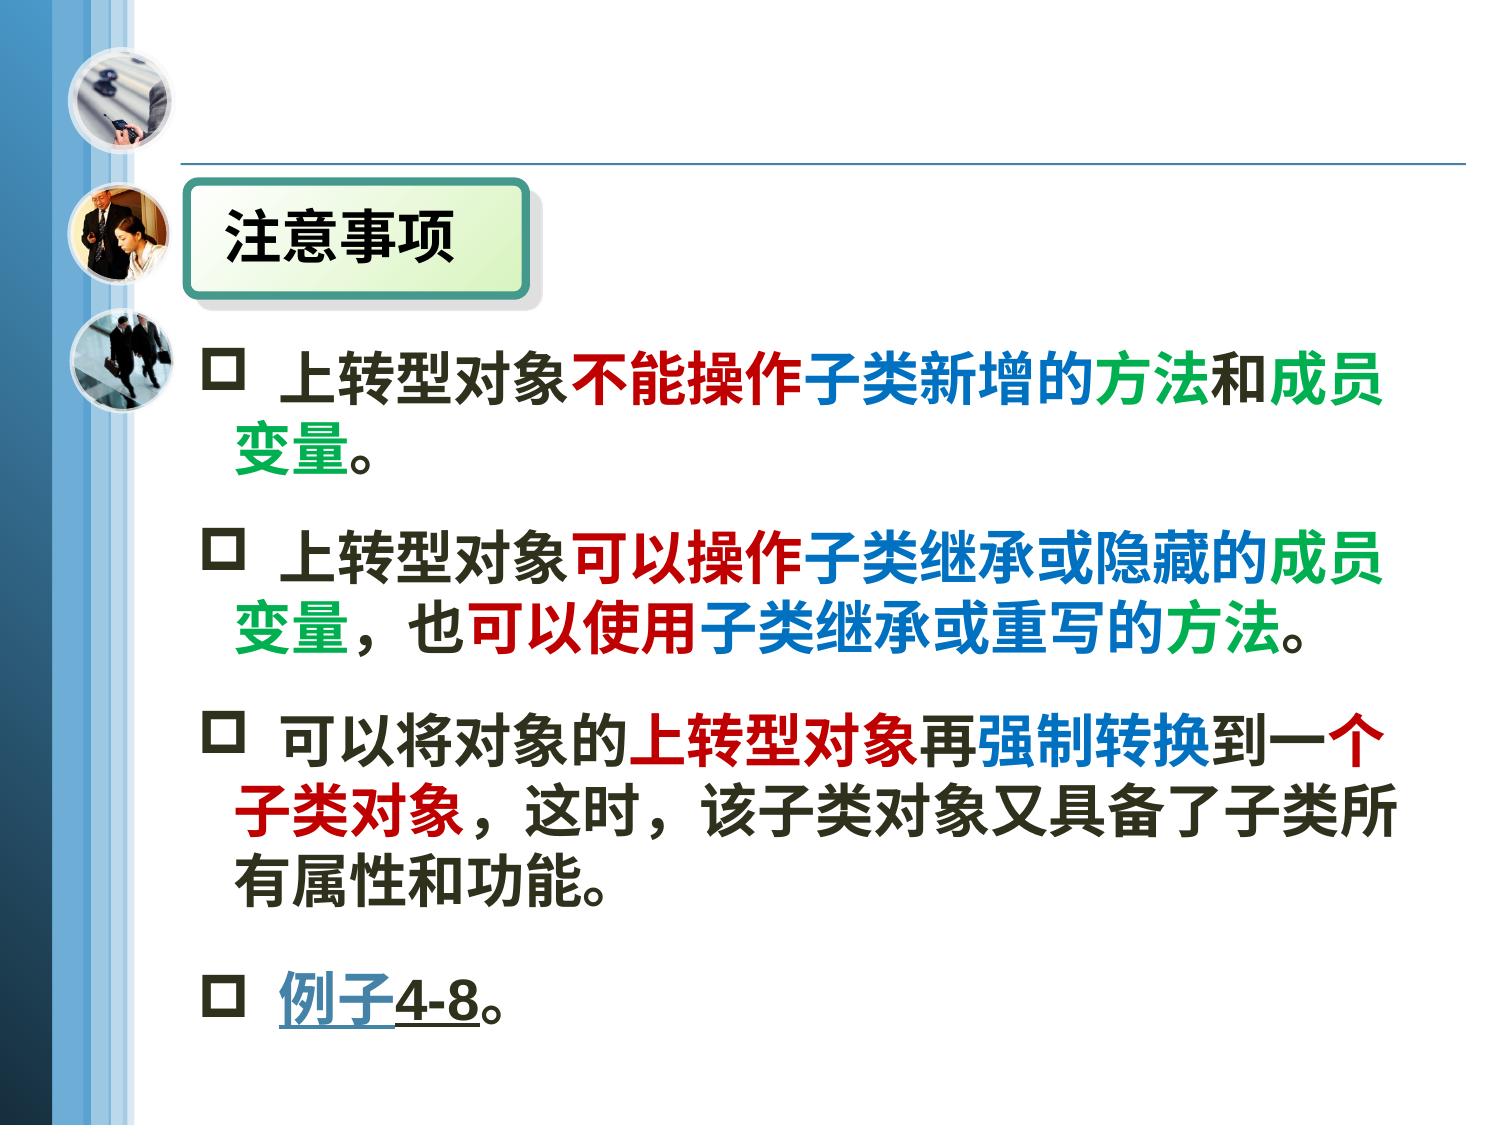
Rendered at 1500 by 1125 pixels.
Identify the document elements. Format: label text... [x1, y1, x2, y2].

picture [74, 189, 166, 279]
text_box 可以将对象的上转型对象再强制转换到一个子类对象，这时，该子类对象又具备了子类所有属性和功能。 [183, 696, 1425, 922]
text_box 上转型对象可以操作子类继承或隐藏的成员变量，也可以使用子类继承或重写的方法。 [183, 513, 1425, 669]
text_box 例子4-8。 [183, 954, 1425, 1054]
text_box 上转型对象不能操作子类新增的方法和成员变量。 [183, 334, 1425, 490]
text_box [186, 181, 1069, 296]
picture [75, 313, 171, 408]
picture [78, 57, 166, 144]
